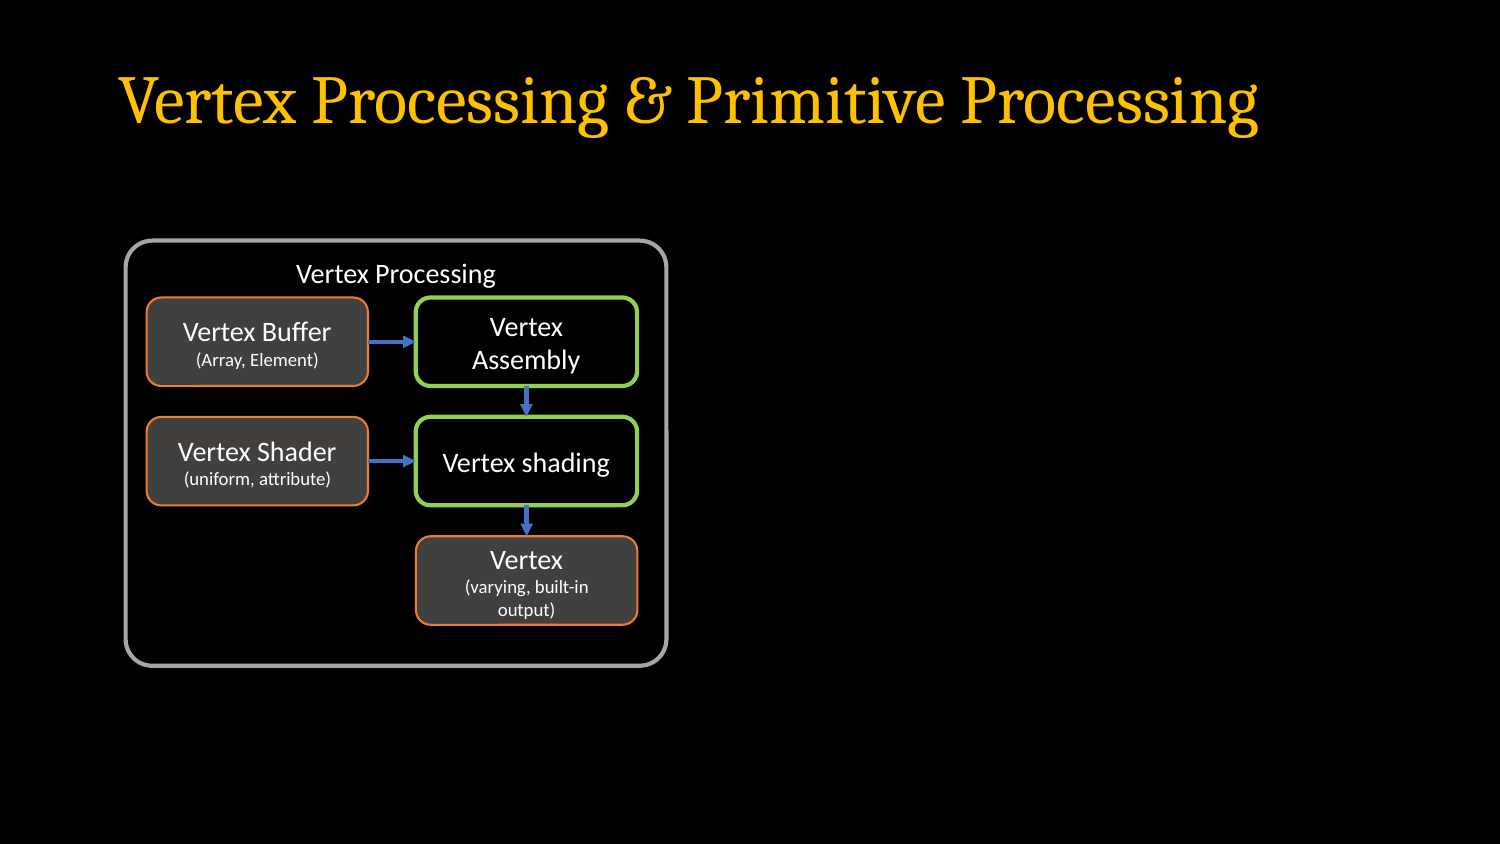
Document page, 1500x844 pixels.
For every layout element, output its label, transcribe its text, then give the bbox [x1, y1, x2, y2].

text_box Vertex Shader (uniform, attribute) [146, 416, 369, 506]
text_box Vertex shading [415, 416, 638, 506]
text_box Vertex Processing [125, 240, 667, 666]
title Vertex Processing & Primitive Processing [103, 44, 1397, 159]
text_box Vertex (varying, built-in output) [415, 536, 638, 625]
text_box Vertex Buffer (Array, Element) [146, 297, 369, 387]
text_box Vertex Assembly [415, 297, 638, 387]
